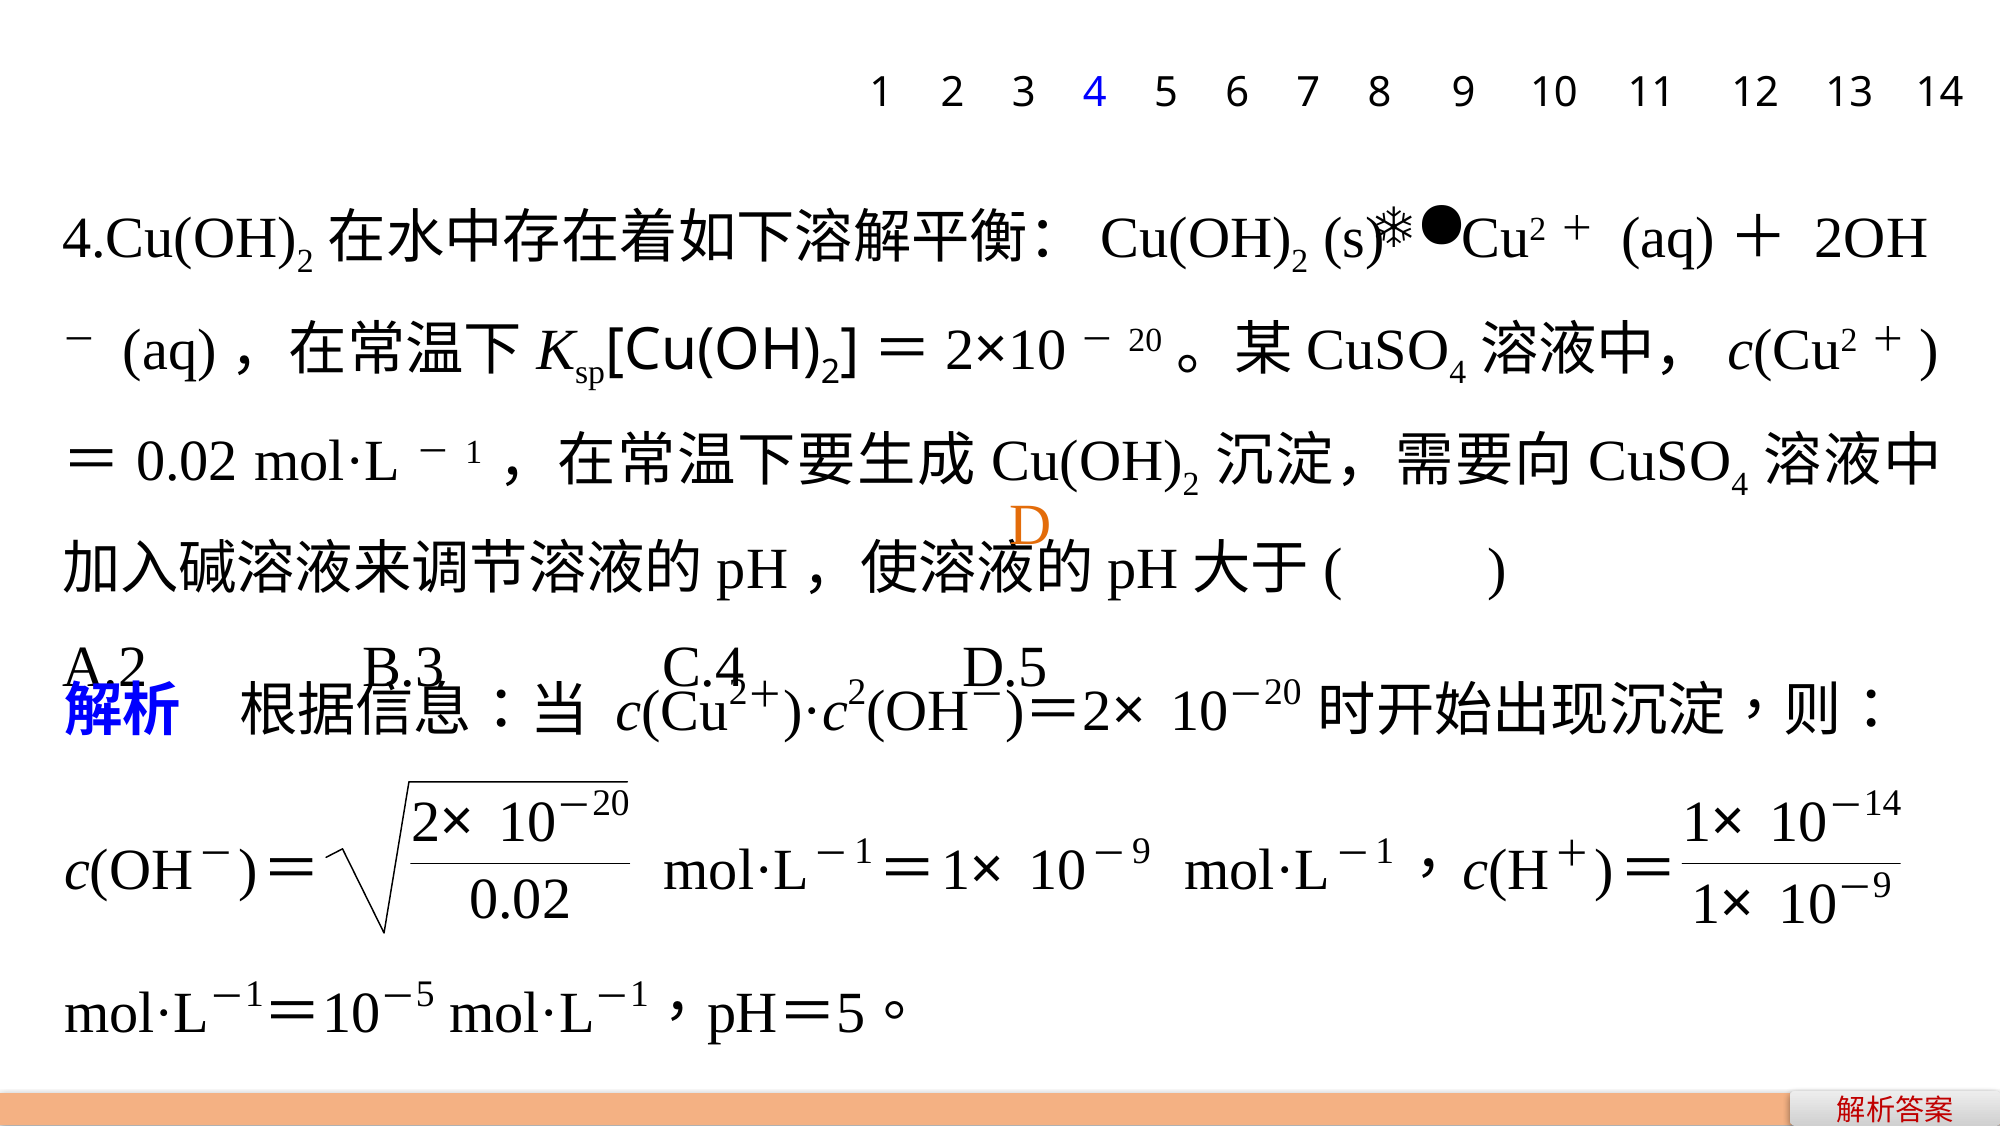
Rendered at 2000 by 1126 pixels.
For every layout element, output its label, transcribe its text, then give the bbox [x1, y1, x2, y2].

text_box 1 [854, 42, 914, 137]
text_box 解析答案 [1788, 1090, 2000, 1126]
text_box 11 [1610, 42, 1696, 137]
text_box [0, 1092, 1785, 1126]
text_box 4 [1067, 42, 1127, 137]
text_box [1373, 192, 1493, 305]
text_box 7 [1281, 42, 1341, 137]
text_box 12 [1707, 42, 1800, 137]
text_box 2 [925, 42, 985, 137]
text_box 5 [1139, 42, 1199, 137]
text_box D [994, 478, 1067, 564]
text_box 6 [1210, 42, 1270, 137]
text_box 14 [1905, 42, 1984, 137]
text_box 4.Cu(OH)2在水中存在着如下溶解平衡：Cu(OH)2 (s) Cu2＋ (aq)＋ 2OH－ (aq)，在常温下Ksp[Cu(OH)2]＝2×10－20。某CuSO4溶液中，c(Cu2＋)＝0.02 mol·L－1，在常温下要生成Cu(OH)2沉淀，需要向CuSO4溶液中加入碱溶液来调节溶液的pH，使溶液的pH大于( ) A.2 B.3 C.4 D.5 [47, 160, 1957, 706]
text_box 3 [996, 42, 1056, 137]
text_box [63, 670, 1902, 1088]
text_box 8 [1352, 42, 1412, 137]
text_box 10 [1507, 42, 1599, 137]
text_box 13 [1811, 42, 1894, 137]
text_box 9 [1423, 42, 1496, 137]
